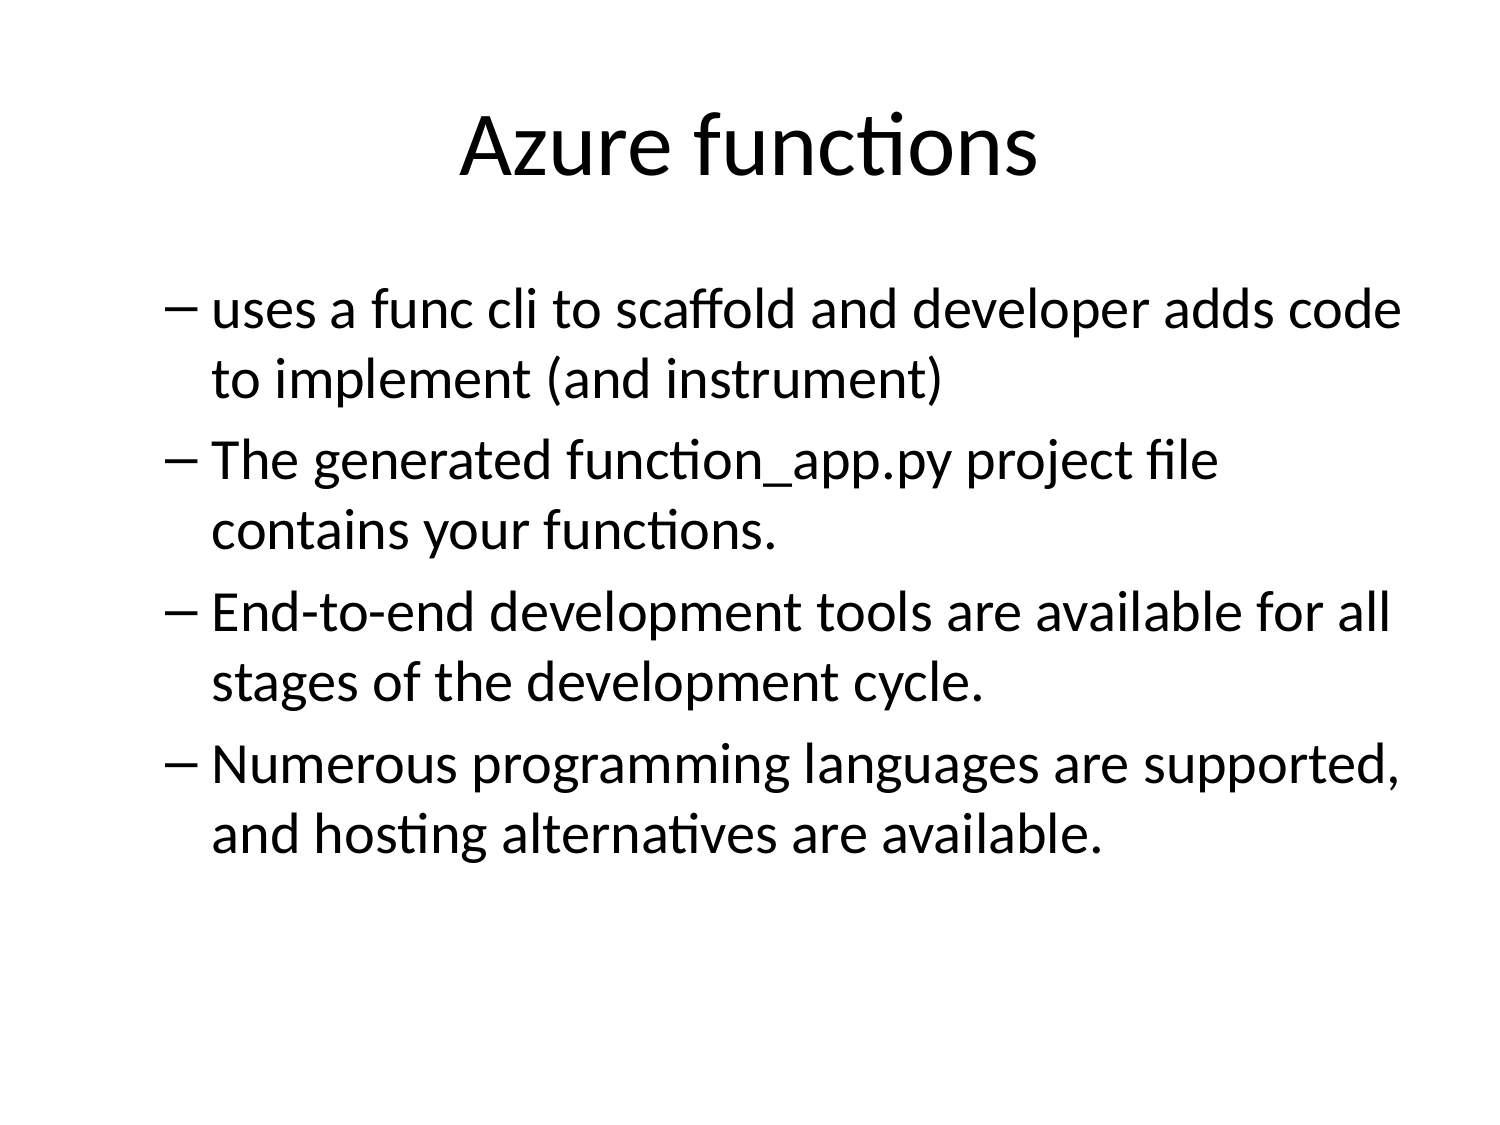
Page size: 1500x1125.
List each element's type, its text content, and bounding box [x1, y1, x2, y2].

title Azure functions [75, 45, 1425, 233]
list uses a func cli to scaffold and developer adds code to implement (and instrument) The generated function_app.py project file contains your functions. End-to-end development tools are available for all stages of the development cycle. Numerous programming languages are supported, and hosting alternatives are available. [75, 262, 1425, 1005]
